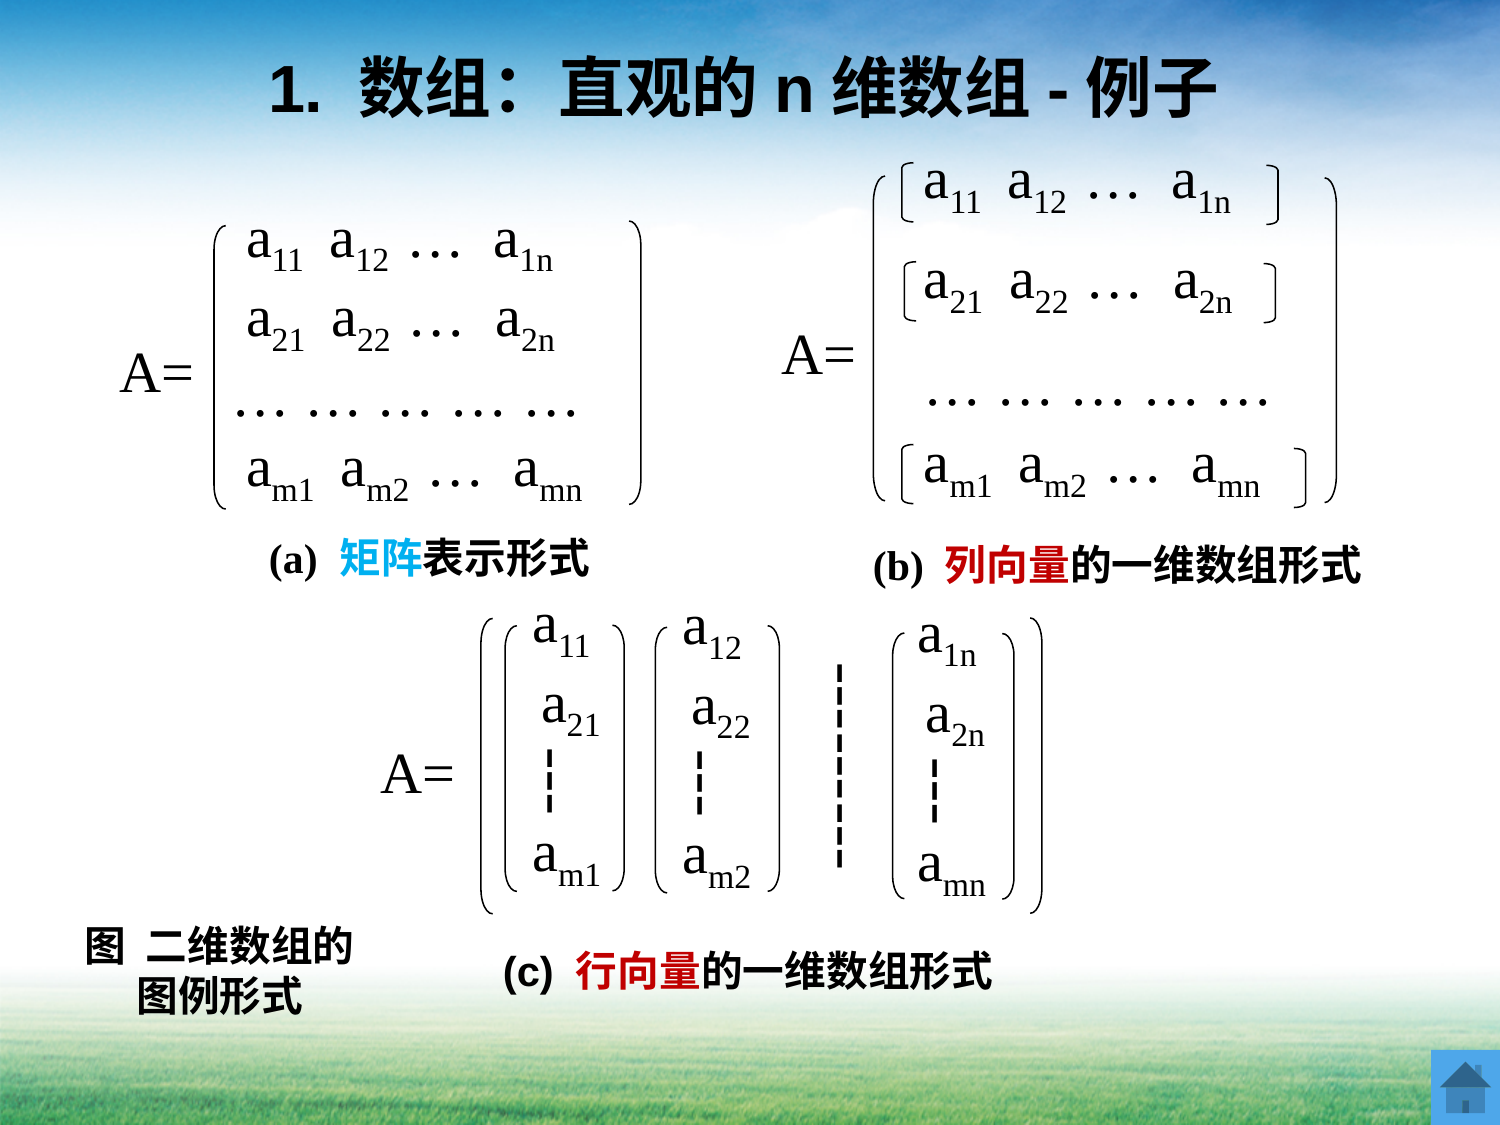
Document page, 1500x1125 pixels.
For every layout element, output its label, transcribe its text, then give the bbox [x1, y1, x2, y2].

text_box [1429, 1048, 1500, 1125]
title 1. 数组：直观的n维数组-例子 [162, 45, 1325, 126]
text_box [65, 150, 1412, 1001]
picture [0, 0, 1500, 1125]
